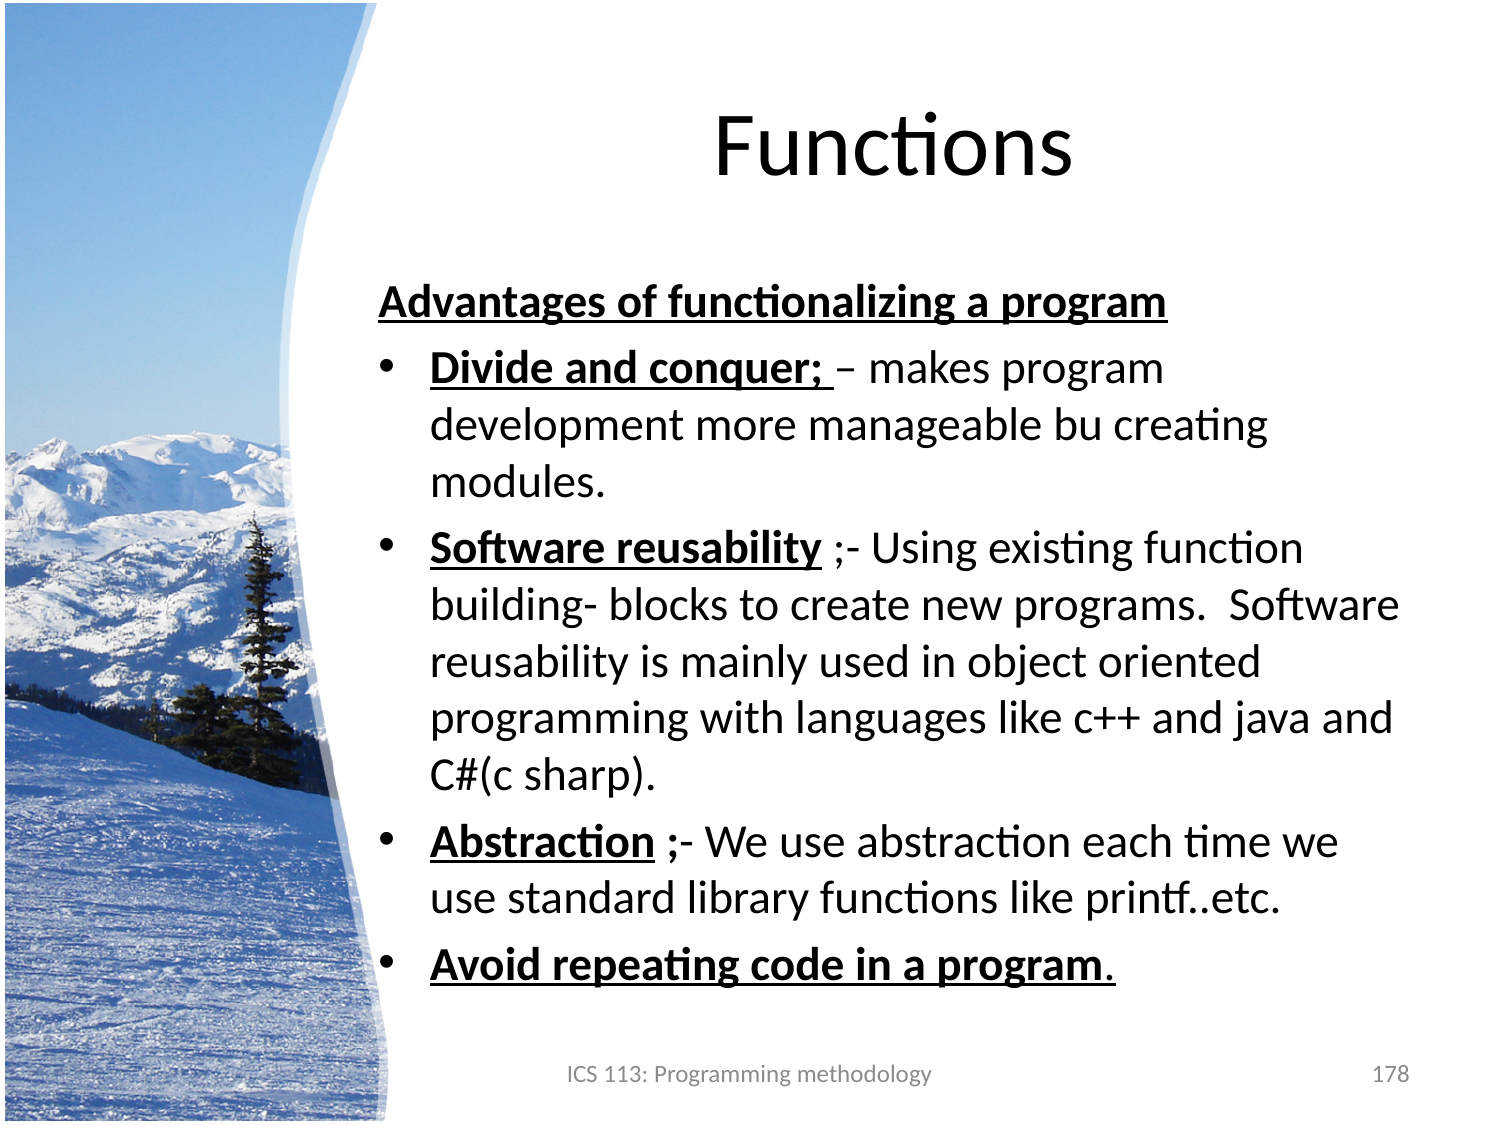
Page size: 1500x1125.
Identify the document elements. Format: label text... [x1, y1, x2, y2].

slide_number 178 [1074, 1042, 1425, 1103]
picture [0, 0, 1500, 1125]
list Advantages of functionalizing a program Divide and conquer; – makes program development more manageable bu creating modules. Software reusability ;- Using existing function building- blocks to create new programs. Software reusability is mainly used in object oriented programming with languages like c++ and java and C#(c sharp). Abstraction ;- We use abstraction each time we use standard library functions like printf..etc. Avoid repeating code in a program. [363, 262, 1426, 1006]
footer ICS 113: Programming methodology [512, 1042, 988, 1103]
title Functions [363, 44, 1426, 233]
